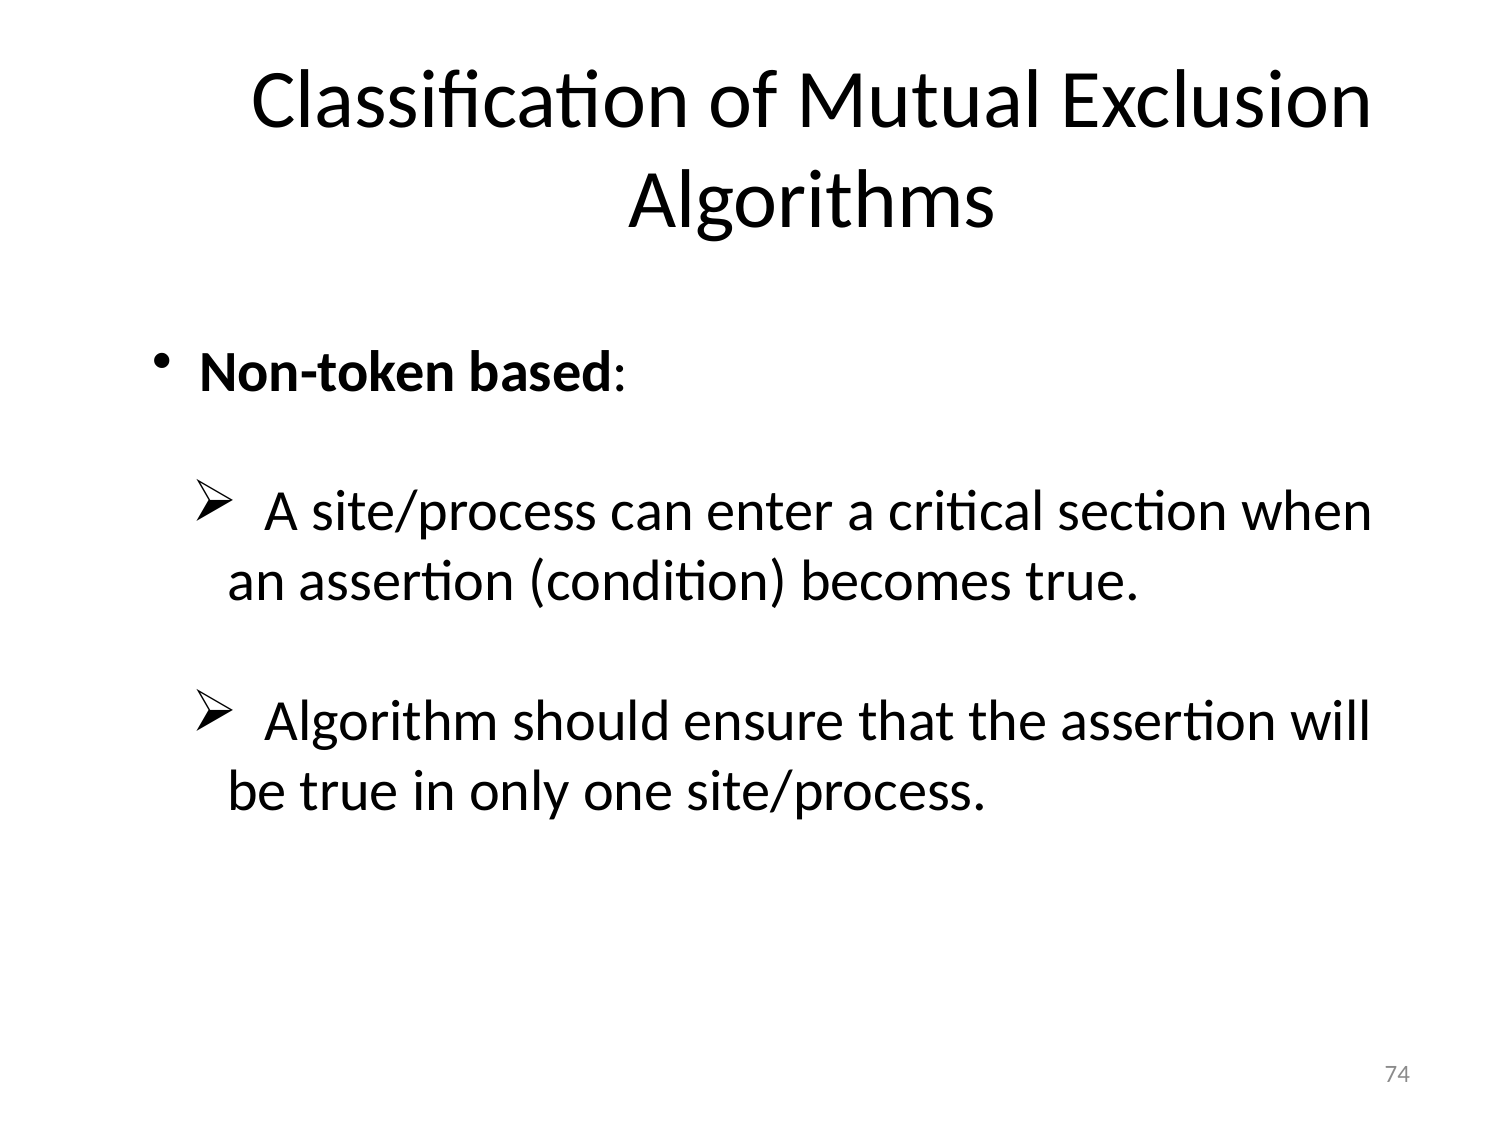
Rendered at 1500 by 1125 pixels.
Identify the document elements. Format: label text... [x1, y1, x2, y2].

text_box Non-token based: A site/process can enter a critical section when an assertion (condition) becomes true. Algorithm should ensure that the assertion will be true in only one site/process. [137, 325, 1445, 900]
slide_number 74 [1074, 1042, 1425, 1103]
title Classification of Mutual Exclusion Algorithms [174, 50, 1450, 238]
